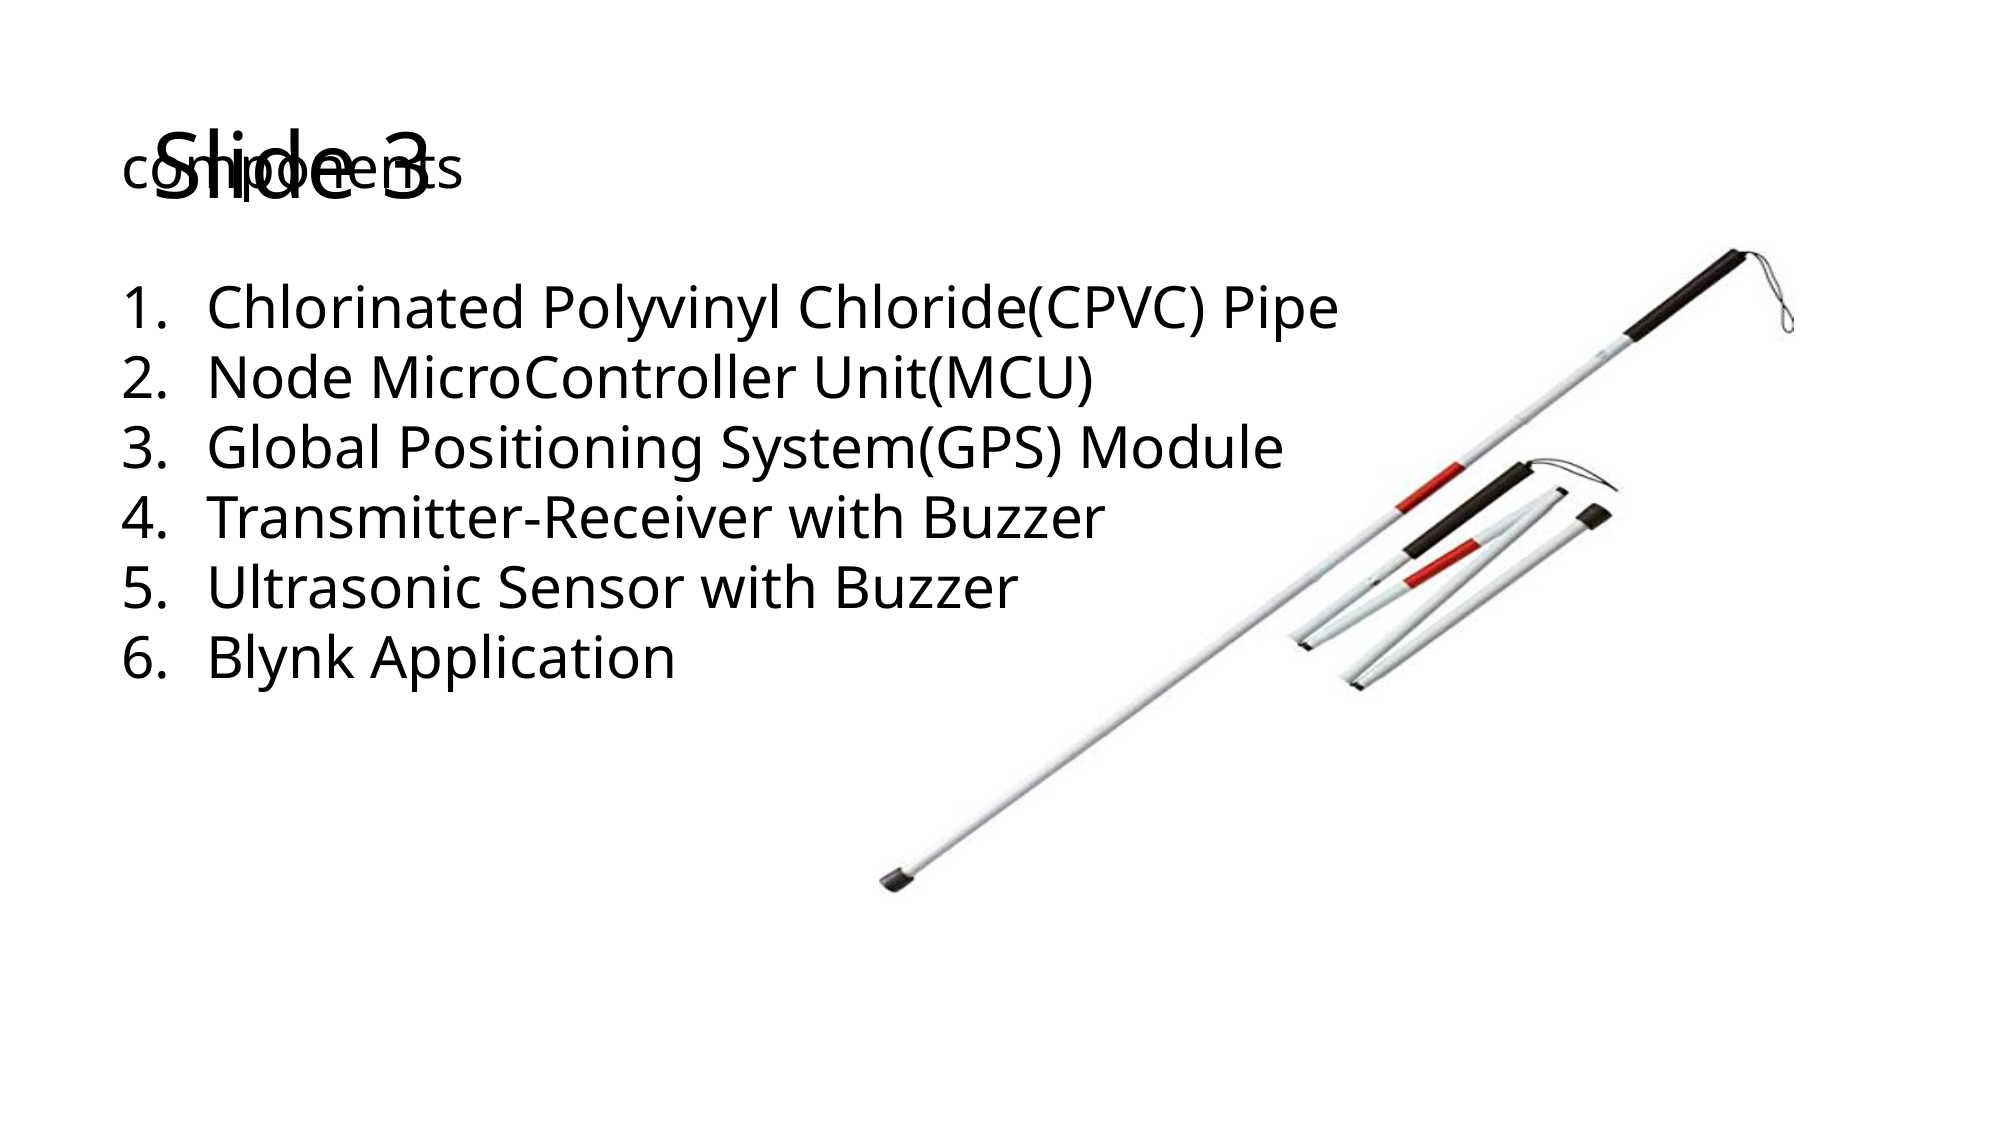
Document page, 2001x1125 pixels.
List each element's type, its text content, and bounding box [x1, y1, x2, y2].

title Slide 3 [137, 59, 1863, 278]
text_box components Chlorinated Polyvinyl Chloride(CPVC) Pipe Node MicroController Unit(MCU) Global Positioning System(GPS) Module Transmitter-Receiver with Buzzer Ultrasonic Sensor with Buzzer Blynk Application [106, 78, 1856, 698]
picture [879, 233, 1794, 909]
